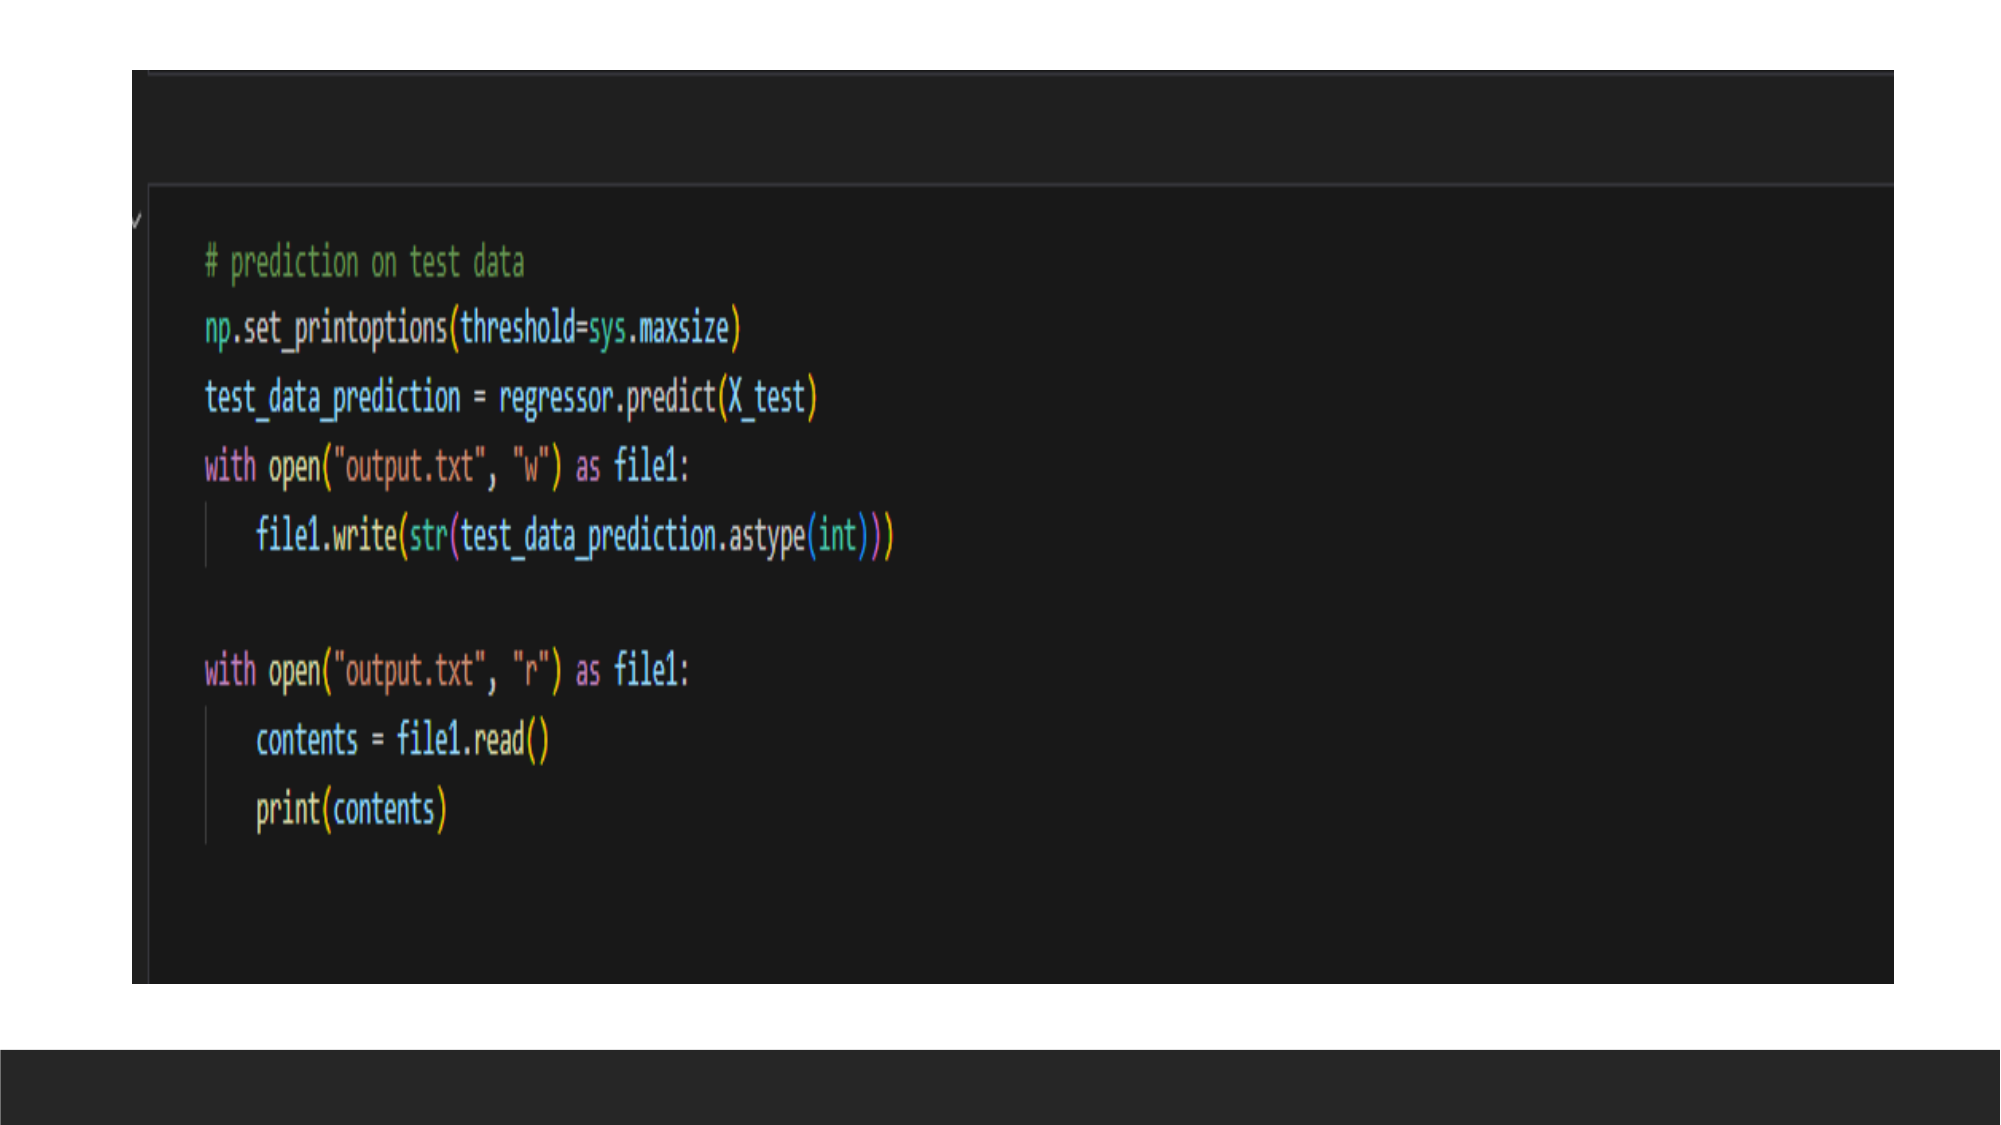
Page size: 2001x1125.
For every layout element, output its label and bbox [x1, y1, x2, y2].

picture [131, 70, 1895, 985]
